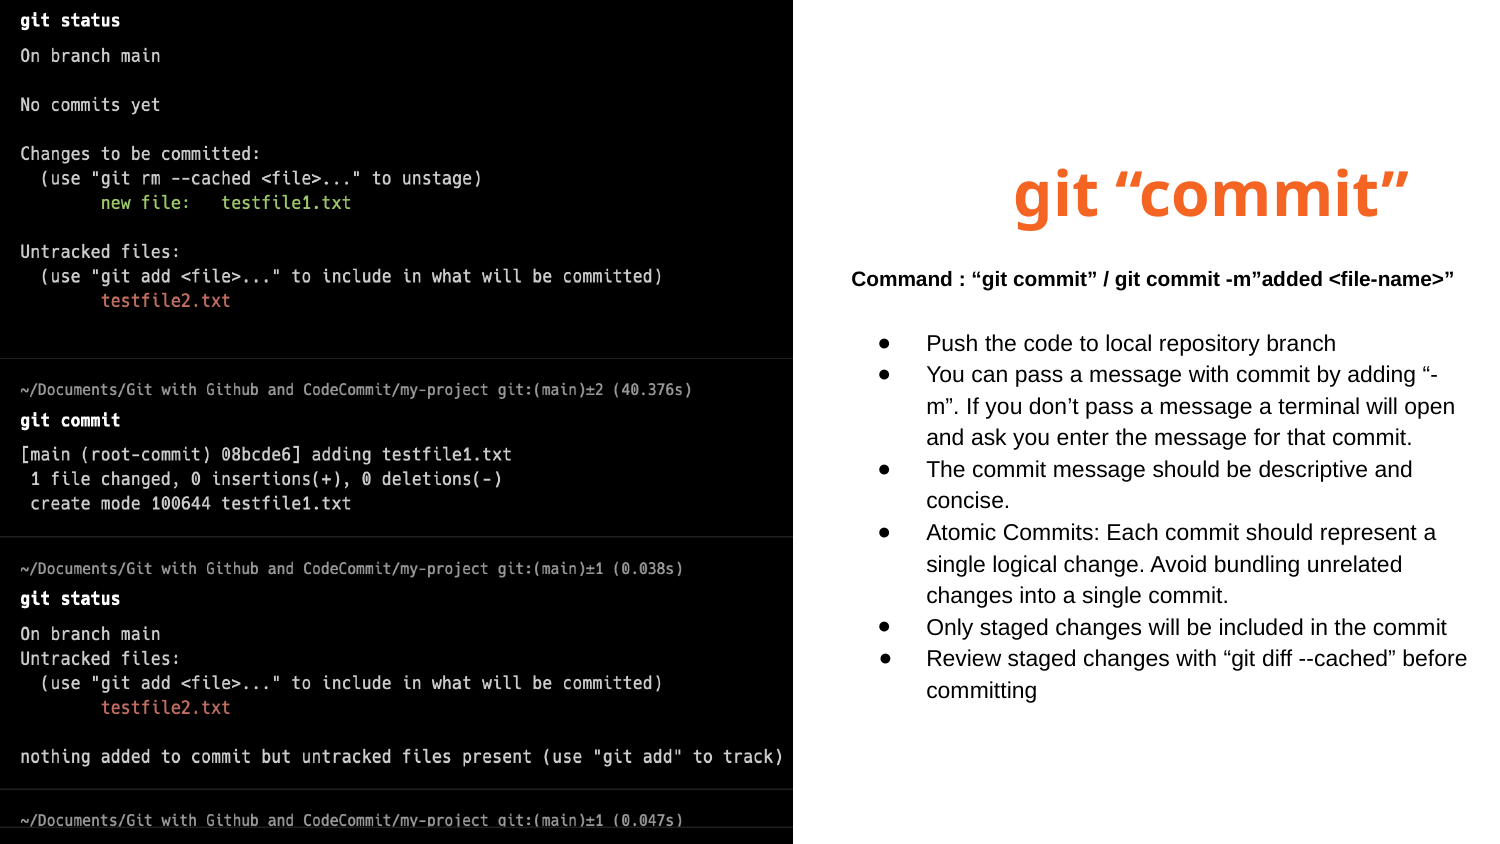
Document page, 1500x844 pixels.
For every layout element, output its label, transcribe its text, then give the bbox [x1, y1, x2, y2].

picture [0, 0, 793, 844]
list git “commit” Command : “git commit” / git commit -m”added <file-name>” Push the code to local repository branch You can pass a message with commit by adding “-m”. If you don’t pass a message a terminal will open and ask you enter the message for that commit. The commit message should be descriptive and concise. Atomic Commits: Each commit should represent a single logical change. Avoid bundling unrelated changes into a single commit. Only staged changes will be included in the commit Review staged changes with “git diff --cached” before committing [836, 31, 1484, 824]
